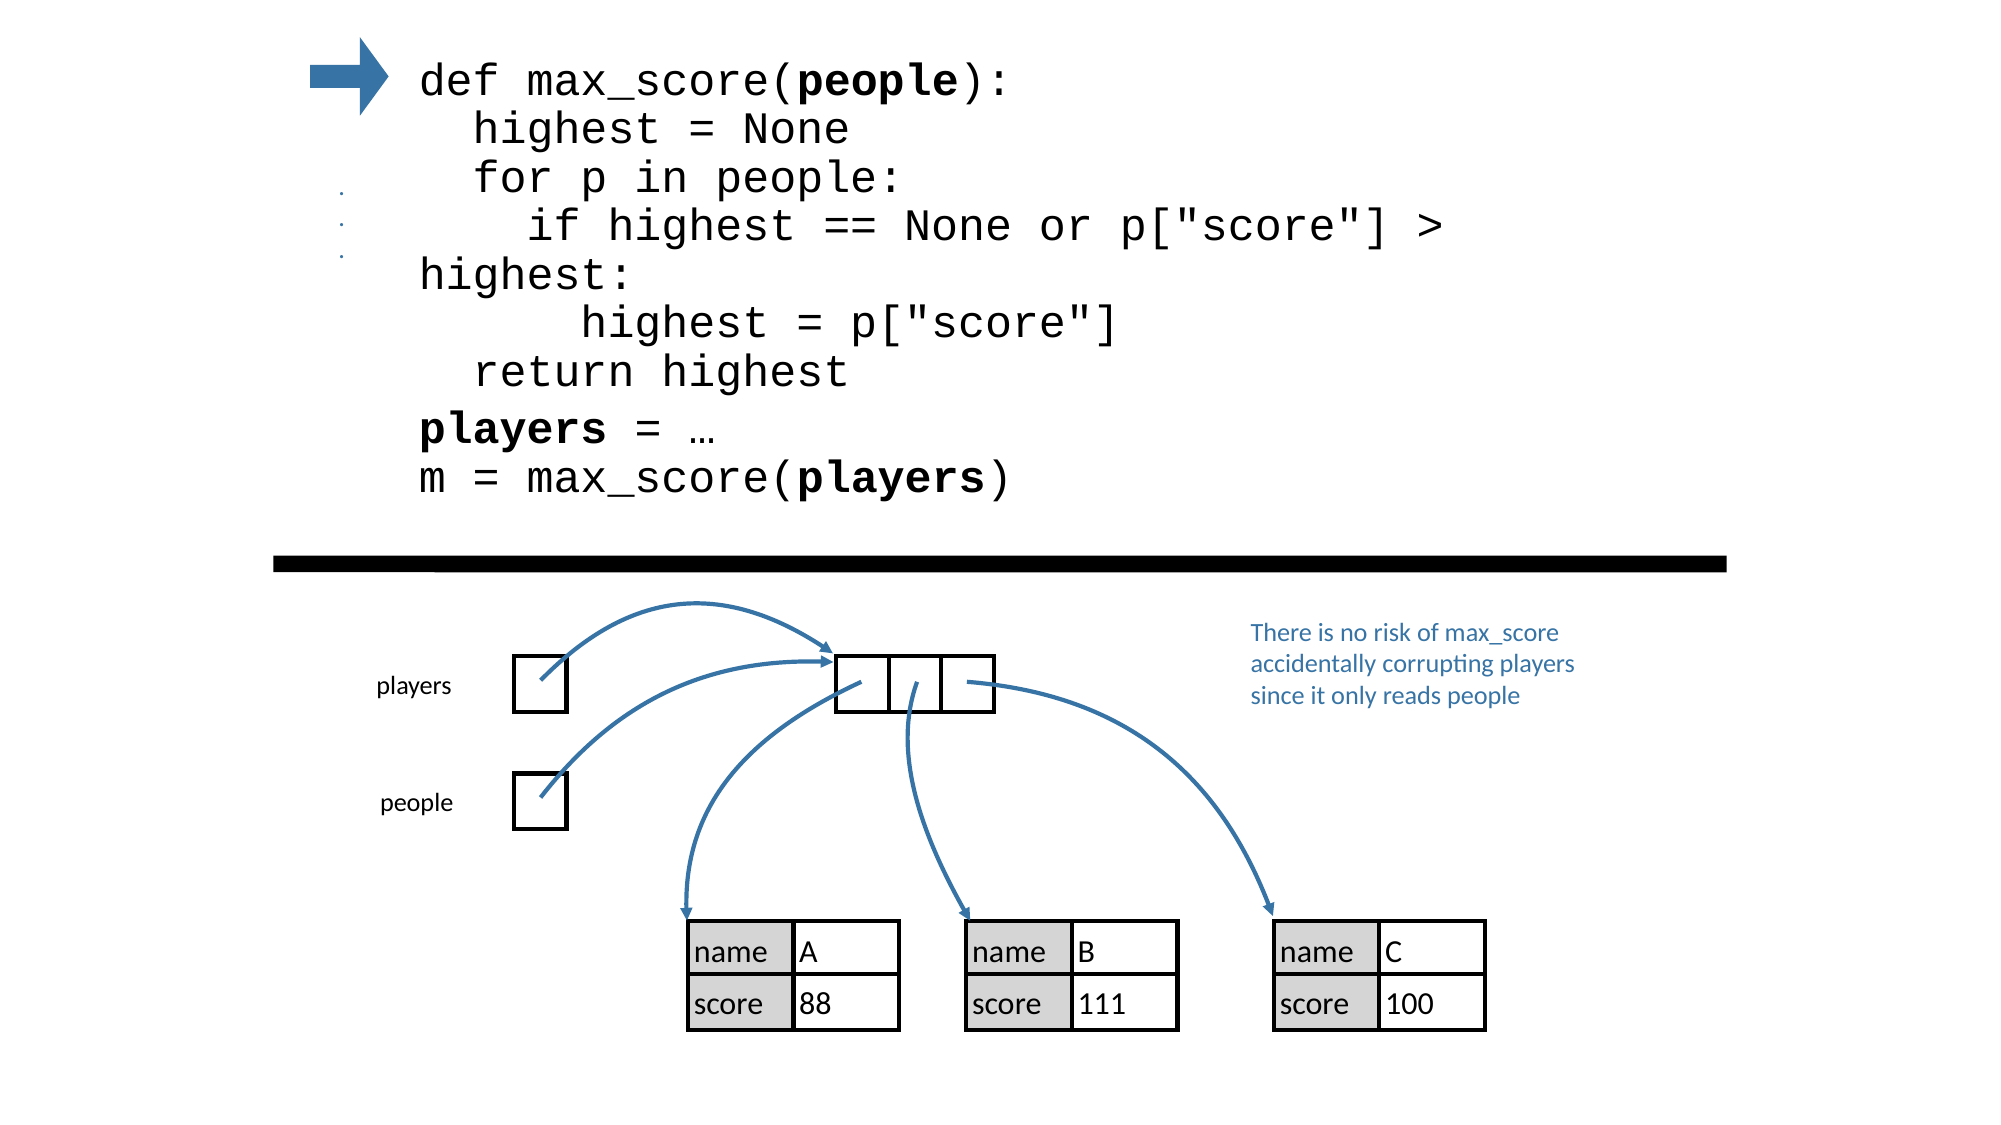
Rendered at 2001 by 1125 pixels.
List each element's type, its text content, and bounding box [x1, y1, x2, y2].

text_box . . . [332, 162, 352, 270]
text_box B [1071, 921, 1178, 974]
text_box [835, 656, 888, 712]
text_box players [370, 662, 458, 706]
text_box score [966, 974, 1071, 1030]
text_box name [687, 921, 793, 974]
text_box 111 [1071, 974, 1178, 1030]
text_box [513, 656, 567, 712]
text_box [540, 603, 833, 681]
text_box There is no risk of max_score accidentally corrupting players since it only reads people [1244, 608, 1581, 716]
text_box [966, 681, 1275, 916]
text_box [310, 37, 389, 116]
text_box [941, 656, 995, 712]
text_box [540, 655, 834, 798]
text_box 100 [1379, 974, 1486, 1030]
text_box 88 [793, 974, 900, 1030]
text_box [513, 773, 567, 830]
text_box name [966, 921, 1071, 974]
text_box score [687, 974, 793, 1030]
text_box [907, 681, 971, 921]
text_box [888, 656, 941, 712]
list def max_score(people): highest = None for p in people: if highest == None or p["score"] > highest: highest = p["score"] return highest players = … m = max_score(players) [403, 48, 1685, 510]
text_box score [1273, 974, 1379, 1030]
text_box name [1273, 921, 1379, 974]
text_box [680, 681, 862, 921]
text_box people [374, 779, 460, 823]
text_box A [793, 921, 900, 974]
text_box C [1379, 921, 1486, 974]
